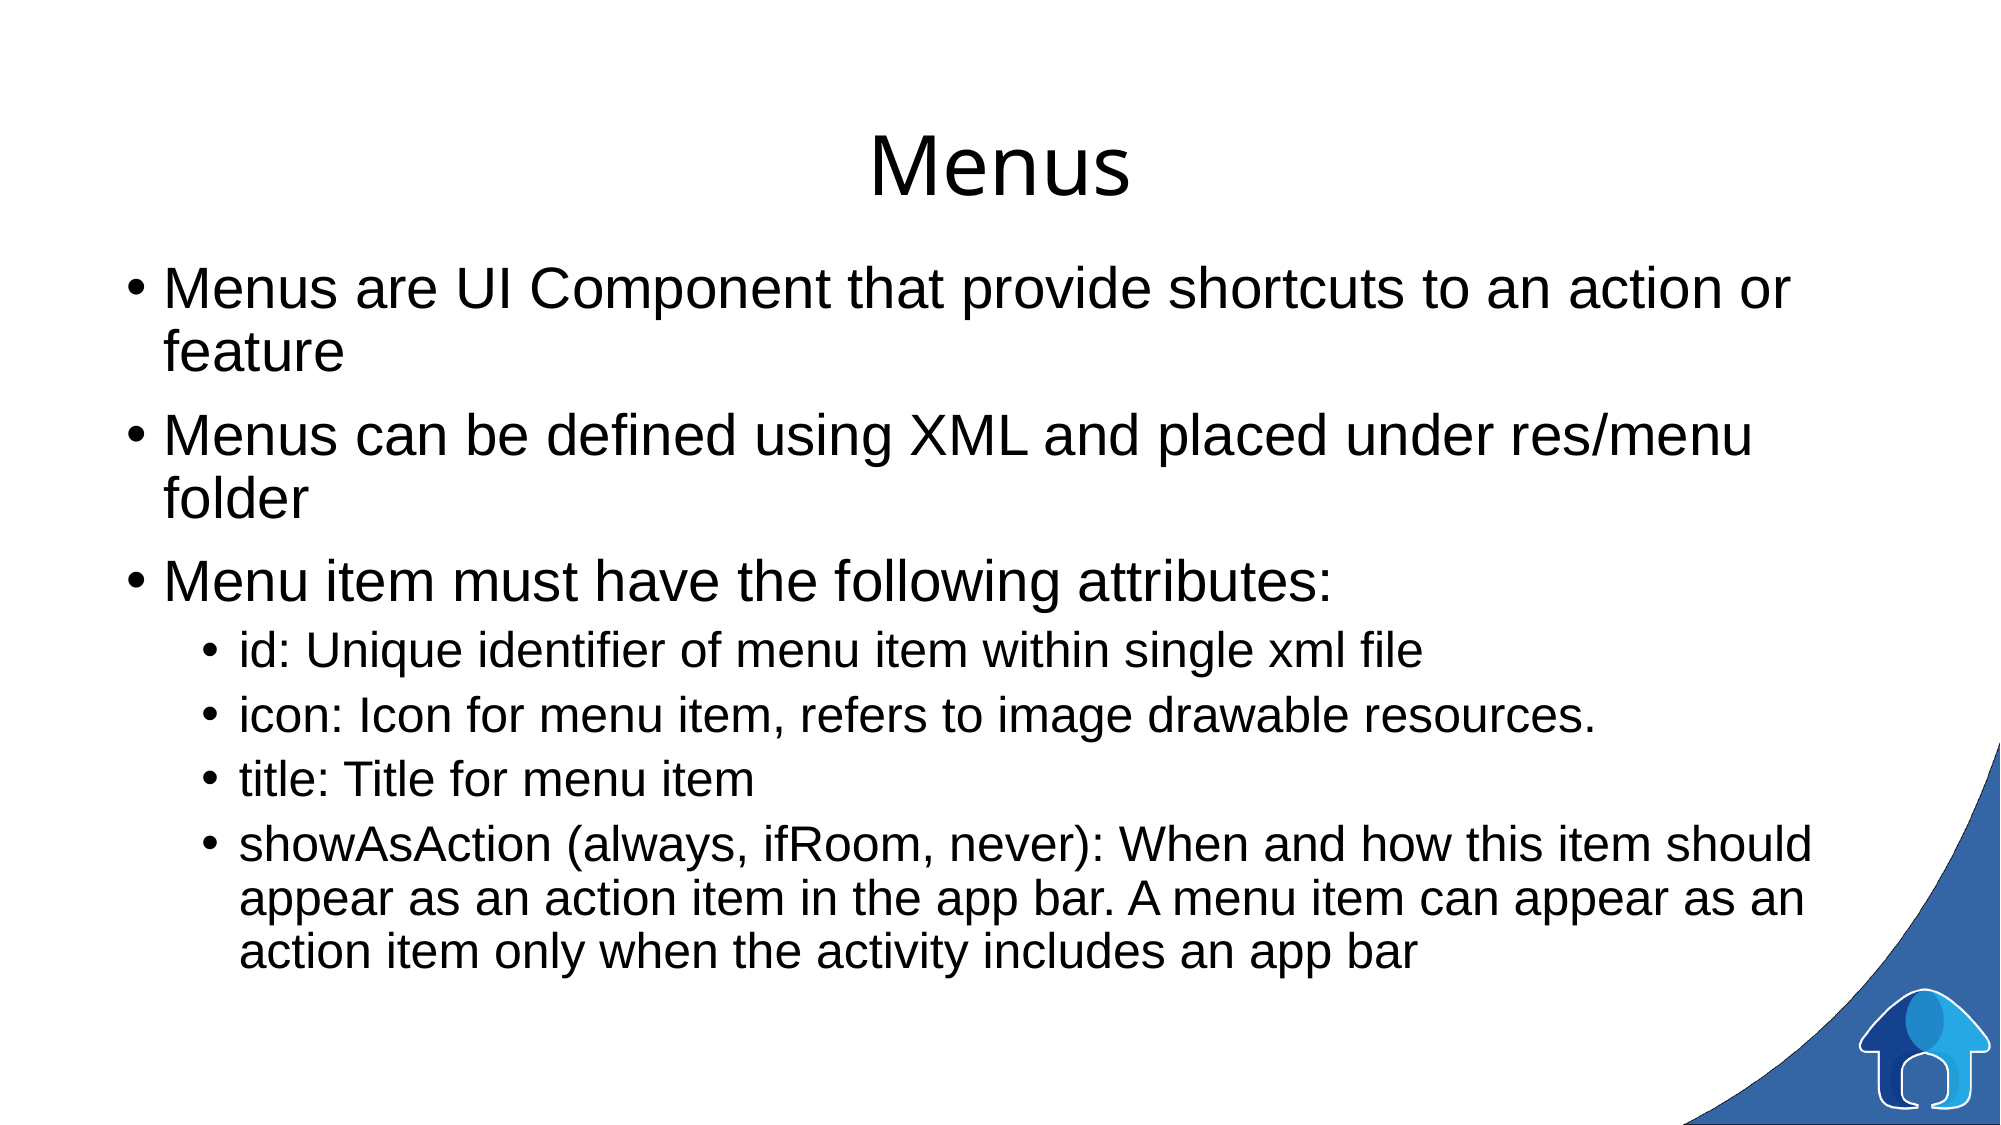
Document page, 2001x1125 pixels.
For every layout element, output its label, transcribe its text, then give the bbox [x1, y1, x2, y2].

picture [1683, 723, 2000, 1125]
list Menus are UI Component that provide shortcuts to an action or feature Menus can be defined using XML and placed under res/menu folder Menu item must have the following attributes: id: Unique identifier of menu item within single xml file icon: Icon for menu item, refers to image drawable resources. title: Title for menu item showAsAction (always, ifRoom, never): When and how this item should appear as an action item in the app bar. A menu item can appear as an action item only when the activity includes an app bar [111, 251, 1898, 992]
title Menus [137, 59, 1863, 251]
